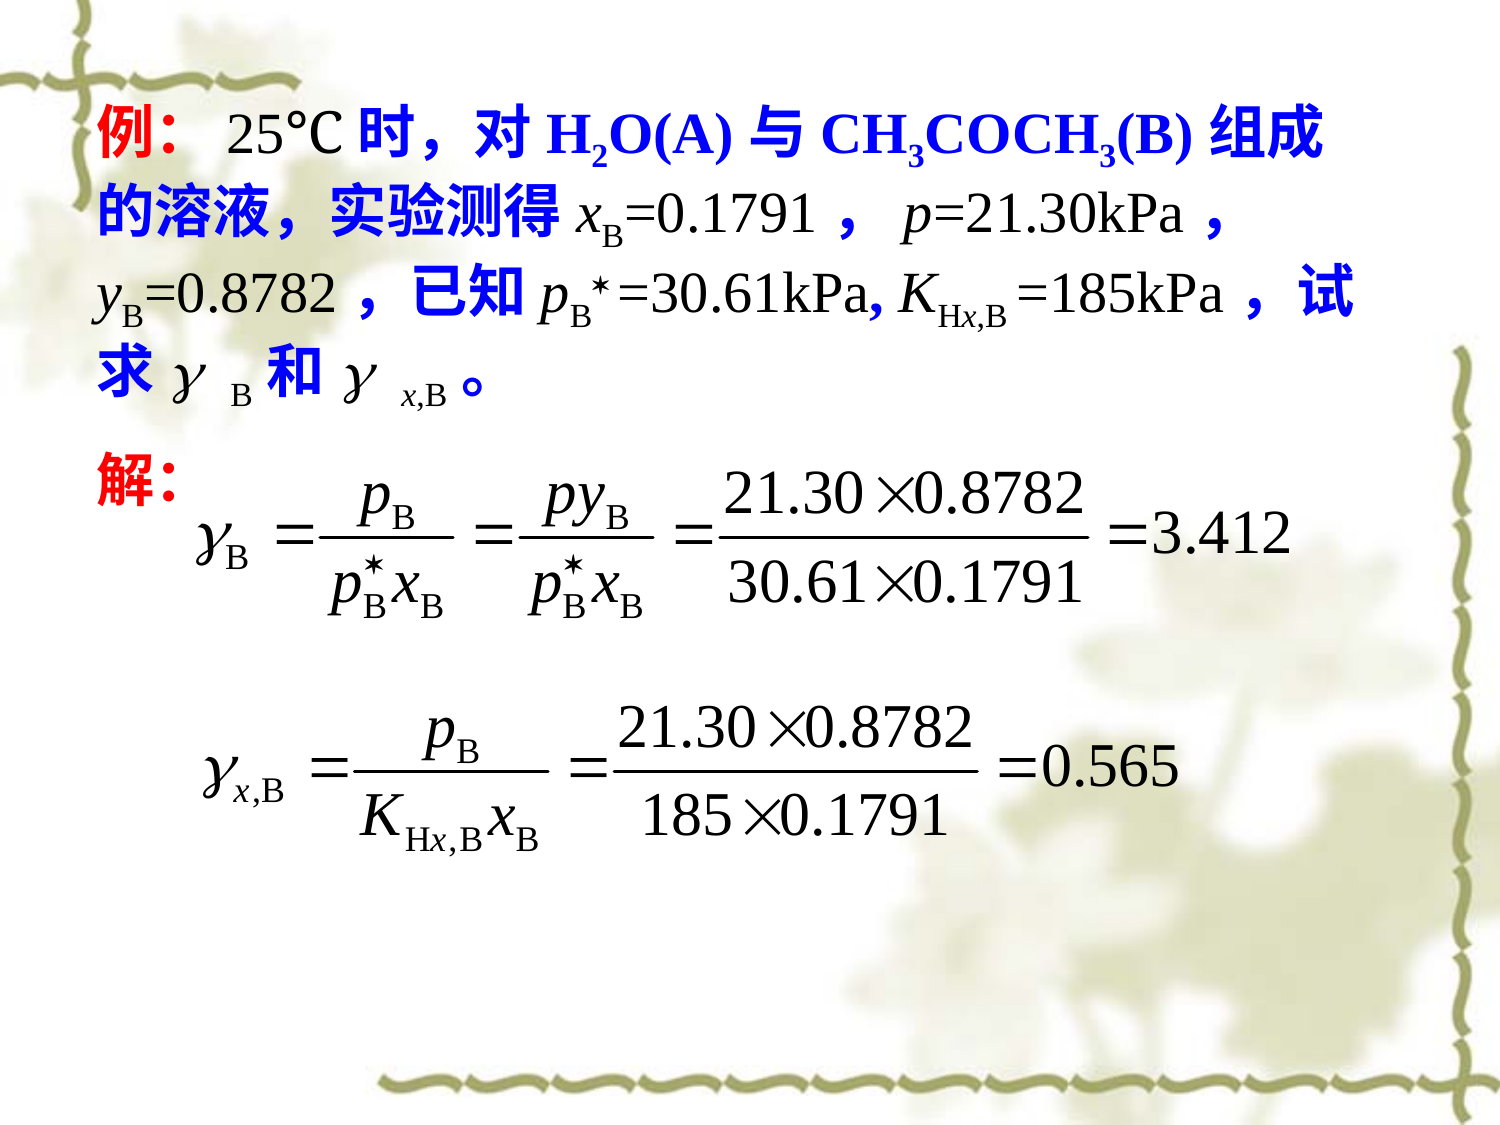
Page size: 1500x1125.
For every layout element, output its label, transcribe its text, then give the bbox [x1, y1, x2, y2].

picture [0, 0, 1500, 1125]
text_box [184, 453, 1306, 633]
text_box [192, 687, 1190, 870]
text_box 例：25℃时，对H2O(A)与CH3COCH3(B)组成的溶液，实验测得xB=0.1791，p=21.30kPa， yB=0.8782，已知pB =30.61kPa, KHx,B =185kPa，试求g B和g x,B。 解： [81, 87, 1397, 521]
